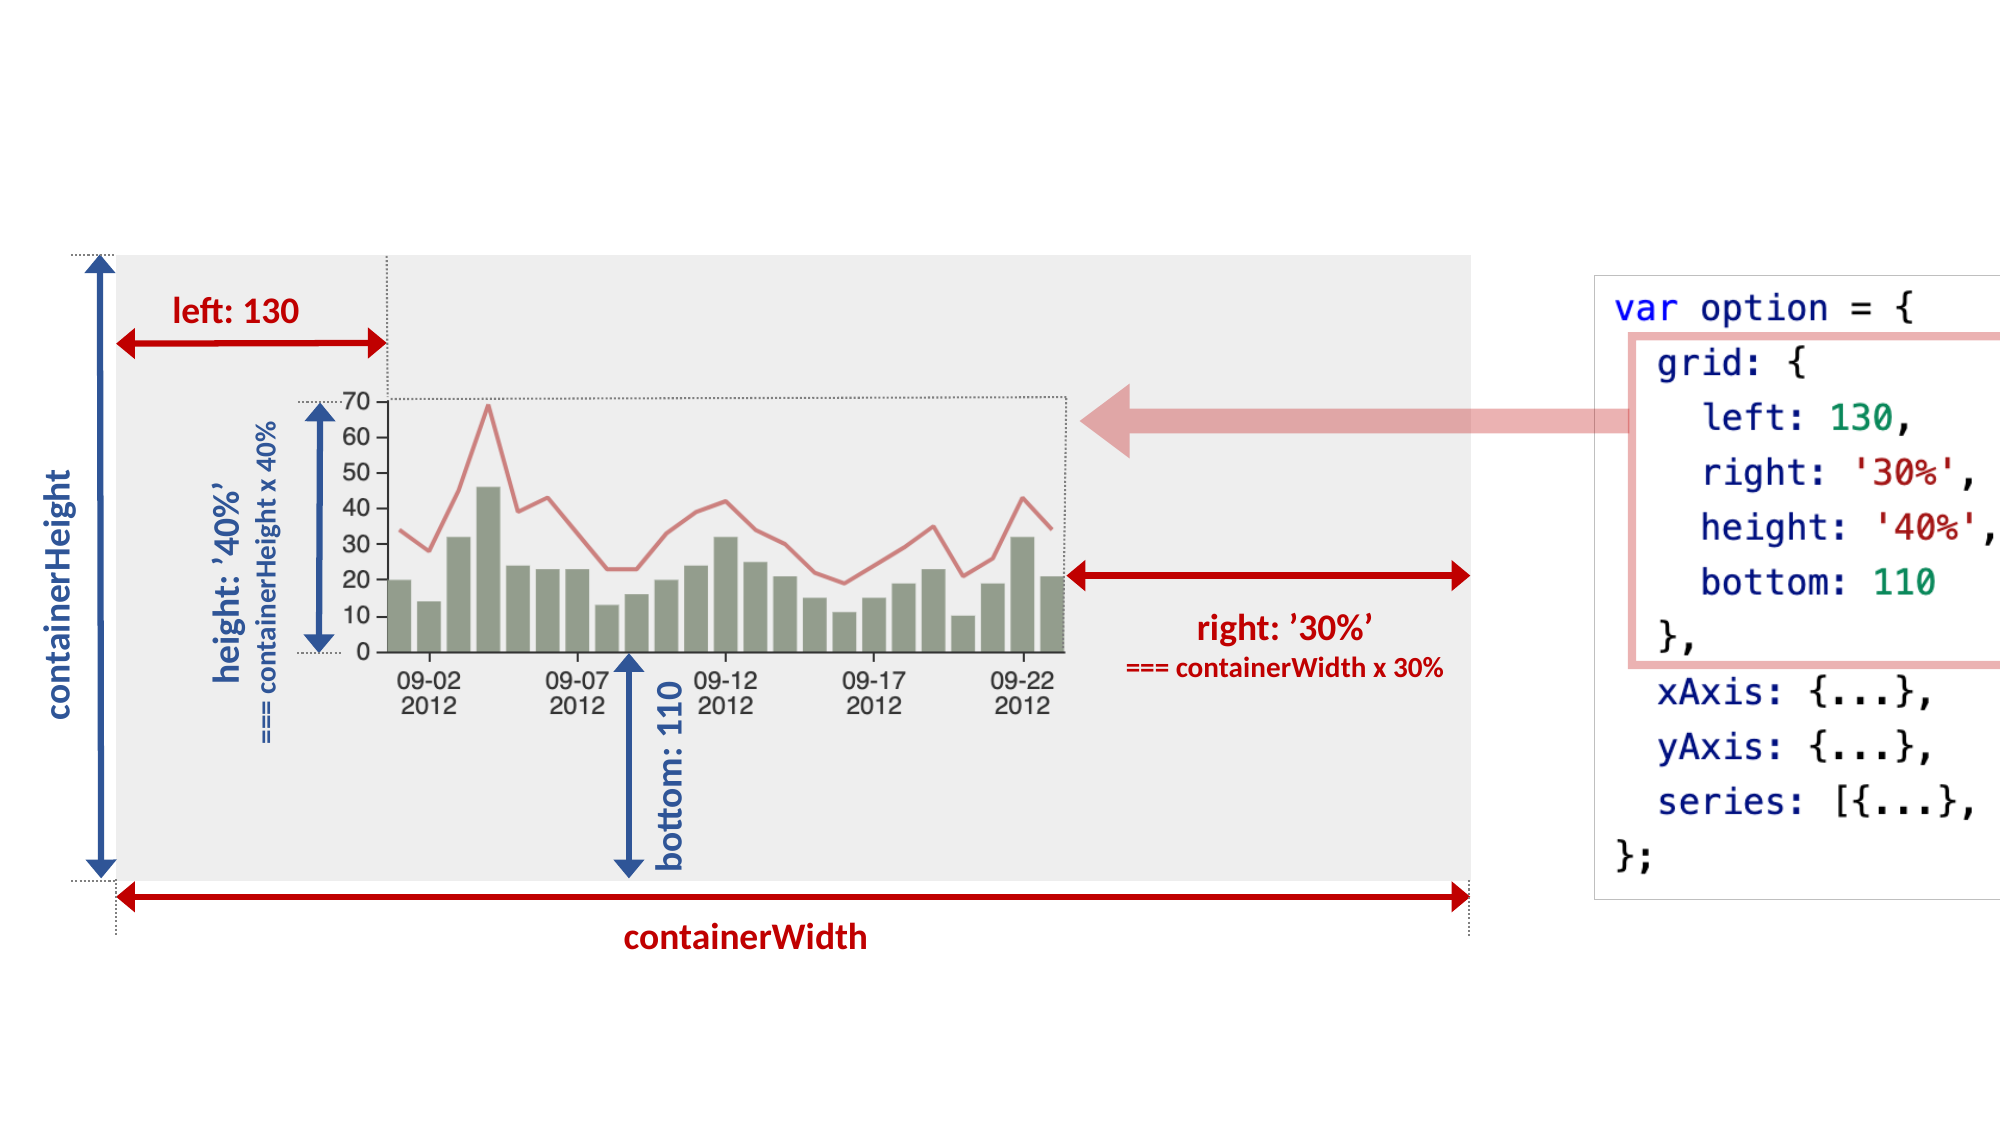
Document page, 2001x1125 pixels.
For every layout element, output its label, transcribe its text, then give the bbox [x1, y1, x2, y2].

picture [1594, 275, 2000, 900]
picture [116, 255, 1471, 881]
text_box containerWidth [608, 904, 993, 965]
text_box bottom: 110 [636, 881, 697, 888]
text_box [1063, 397, 1067, 651]
picture [116, 255, 386, 342]
text_box containerHeight [24, 351, 85, 735]
